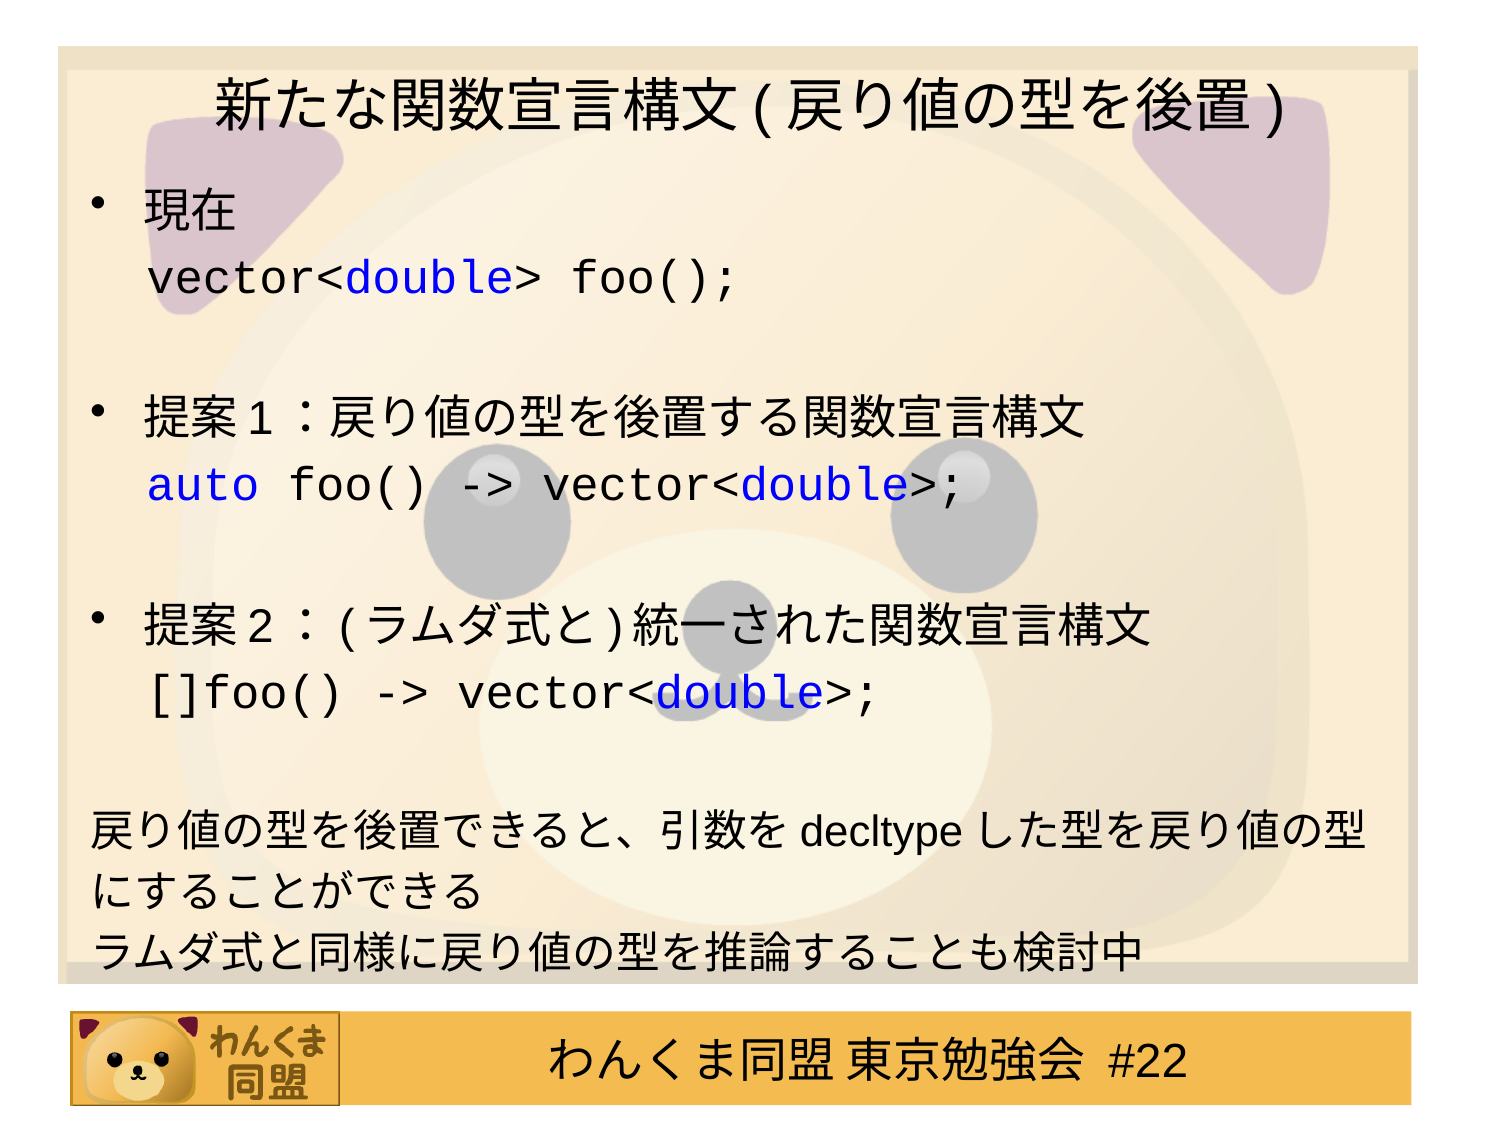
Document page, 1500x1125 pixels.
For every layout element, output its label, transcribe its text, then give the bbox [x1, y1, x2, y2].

picture [70, 1011, 340, 1106]
title 新たな関数宣言構文(戻り値の型を後置) [74, 44, 1426, 162]
picture [58, 46, 1418, 984]
list 現在 vector<double> foo(); 提案1：戻り値の型を後置する関数宣言構文 auto foo() -> vector<double>; 提案2：(ラムダ式と)統一された関数宣言構文 []foo() -> vector<double>; 戻り値の型を後置できると、引数をdecltypeした型を戻り値の型 にすることができる ラムダ式と同様に戻り値の型を推論することも検討中 [74, 172, 1426, 1006]
